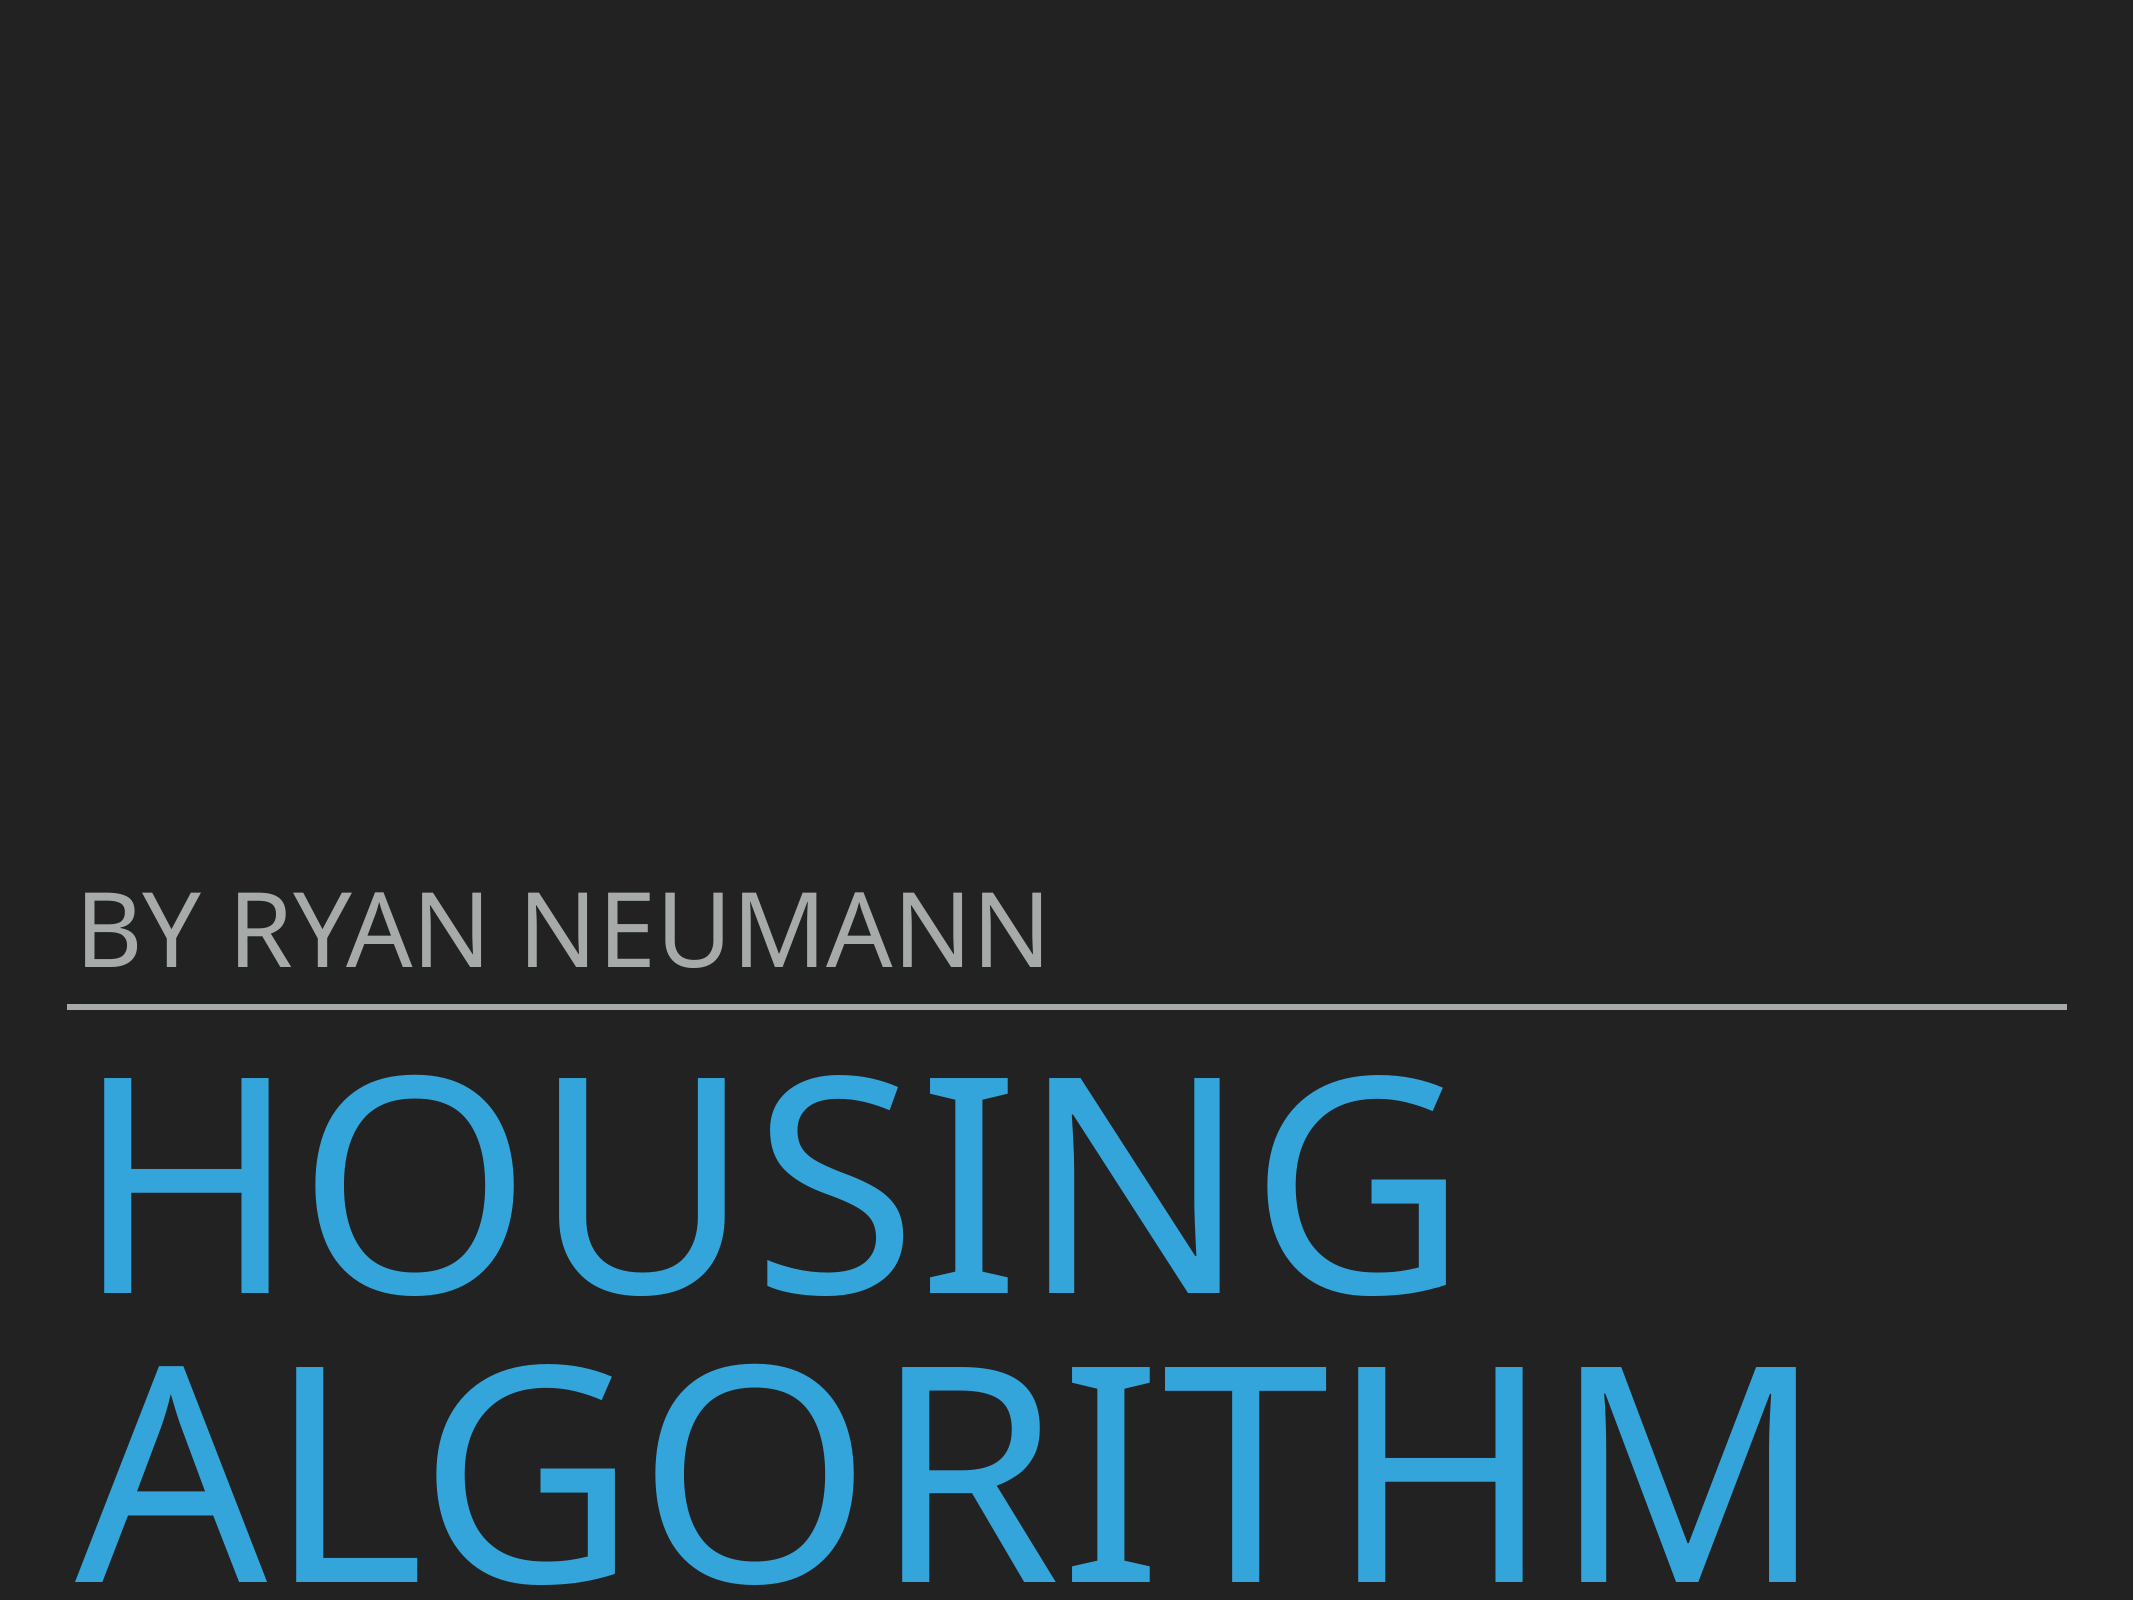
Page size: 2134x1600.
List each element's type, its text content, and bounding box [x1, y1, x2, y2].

subtitle By Ryan Neumann [66, 699, 2068, 997]
title Housing Algorithm [66, 1053, 2068, 1499]
